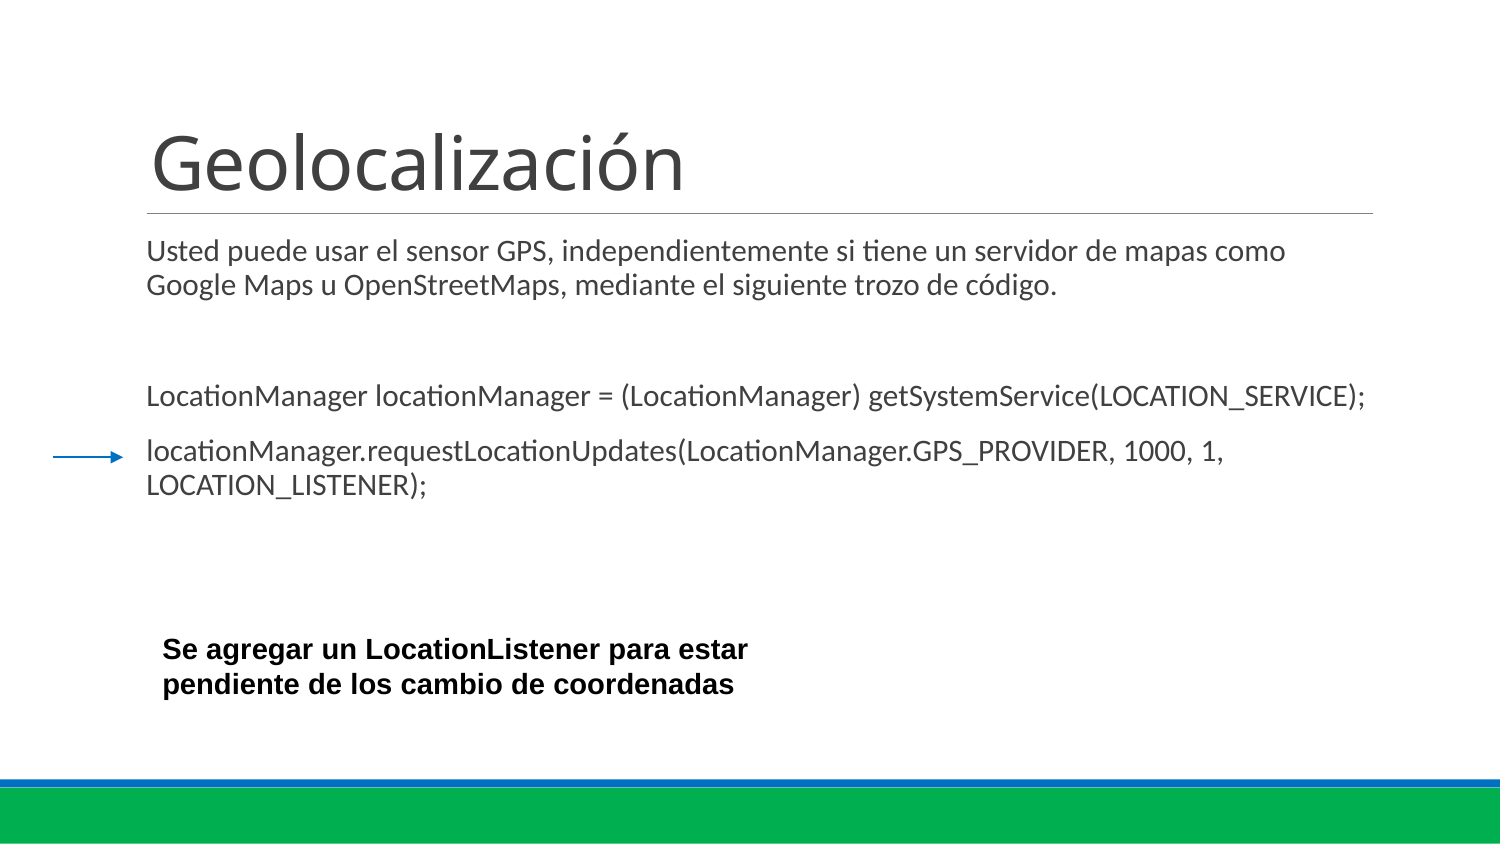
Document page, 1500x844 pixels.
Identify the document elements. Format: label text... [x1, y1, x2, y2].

list Usted puede usar el sensor GPS, independientemente si tiene un servidor de mapas como Google Maps u OpenStreetMaps, mediante el siguiente trozo de código. LocationManager locationManager = (LocationManager) getSystemService(LOCATION_SERVICE); locationManager.requestLocationUpdates(LocationManager.GPS_PROVIDER, 1000, 1, LOCATION_LISTENER); [135, 227, 1373, 723]
text_box Se agregar un LocationListener para estar pendiente de los cambio de coordenadas [147, 622, 774, 708]
title Geolocalización [135, 35, 1373, 214]
